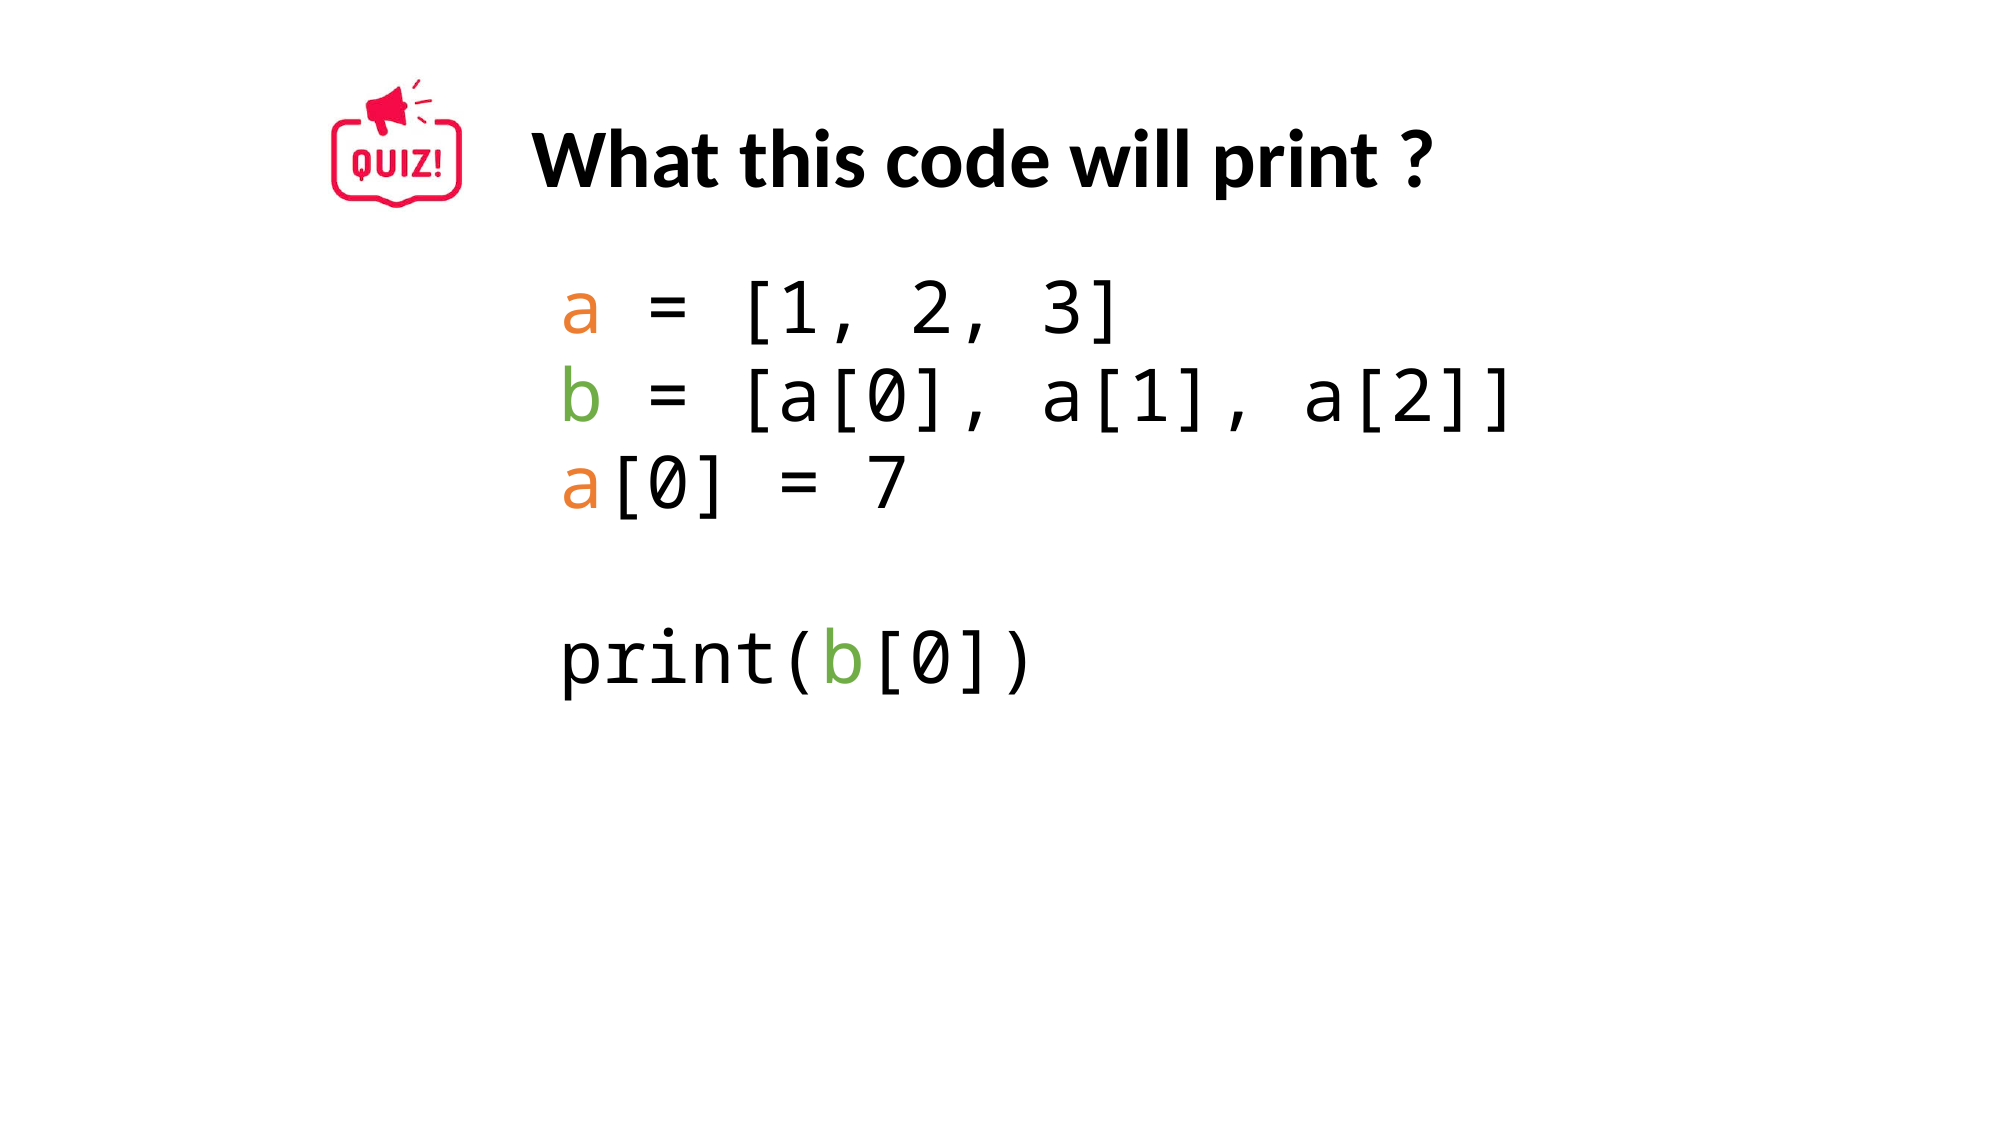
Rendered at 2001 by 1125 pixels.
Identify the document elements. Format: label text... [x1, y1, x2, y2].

text_box a = [1, 2, 3] b = [a[0], a[1], a[2]] a[0] = 7 print(b[0]) [544, 253, 1537, 706]
picture [324, 71, 464, 213]
text_box What this code will print ? [516, 96, 1453, 212]
